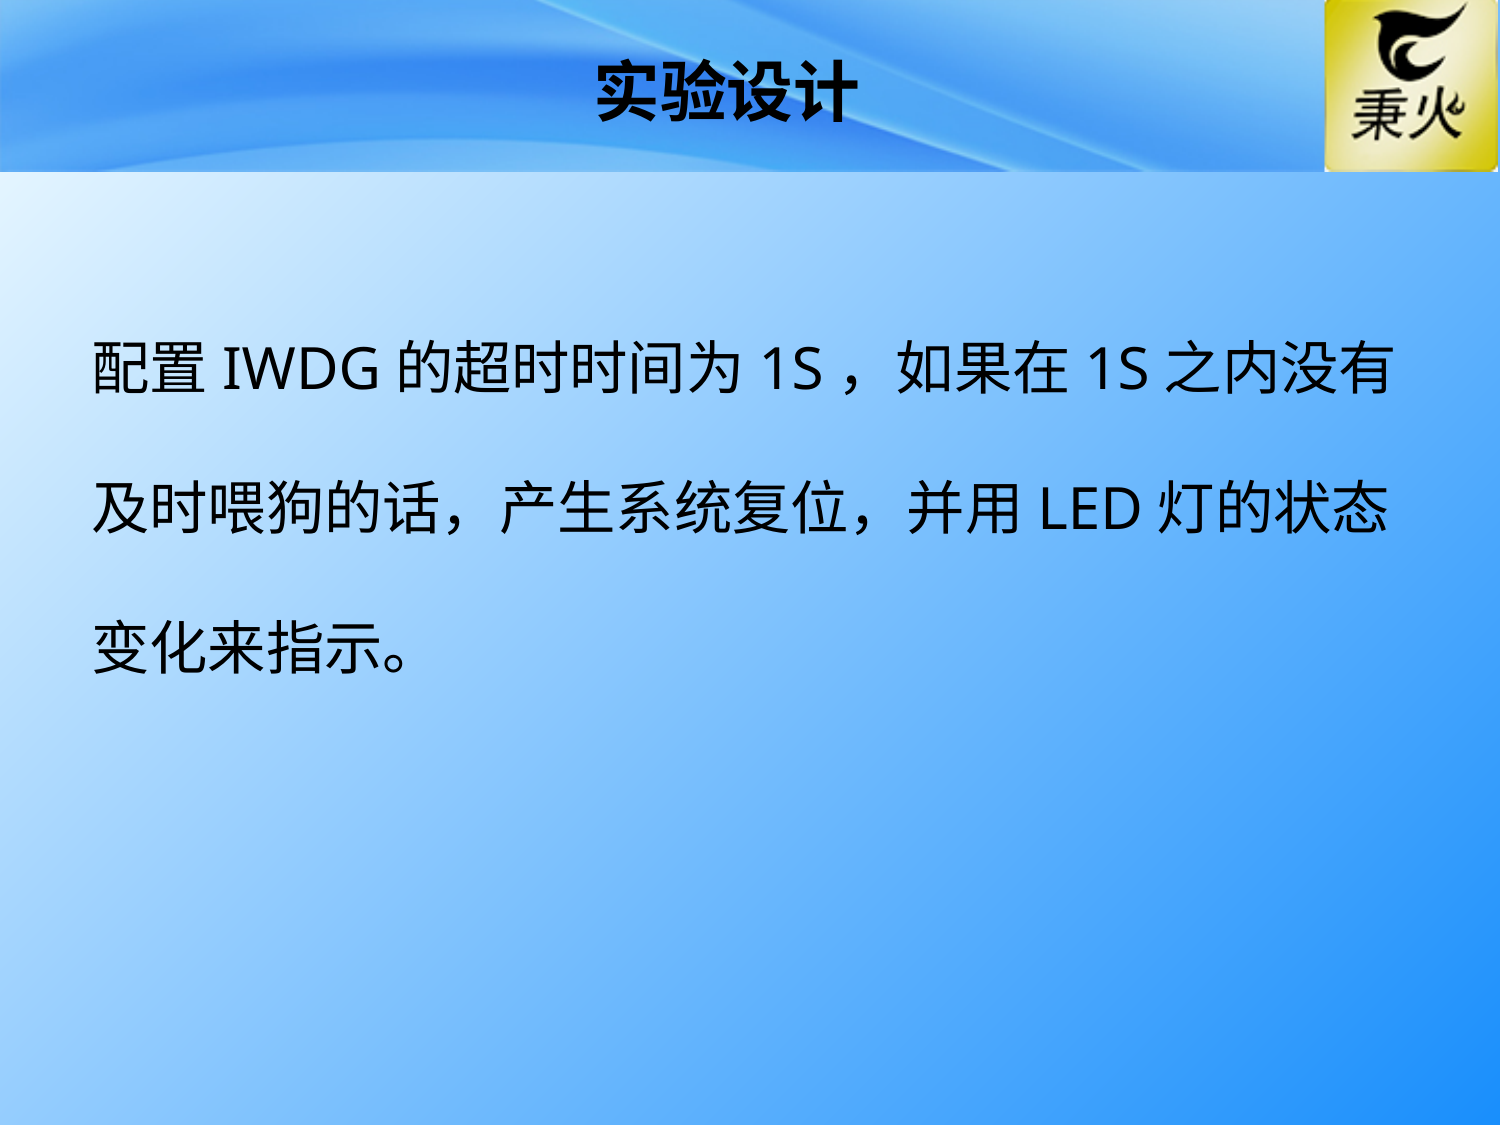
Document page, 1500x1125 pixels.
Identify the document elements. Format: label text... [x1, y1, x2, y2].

picture [0, 0, 1498, 172]
text_box 配置IWDG的超时时间为1S，如果在1S之内没有及时喂狗的话，产生系统复位，并用LED灯的状态变化来指示。 [76, 253, 1447, 689]
